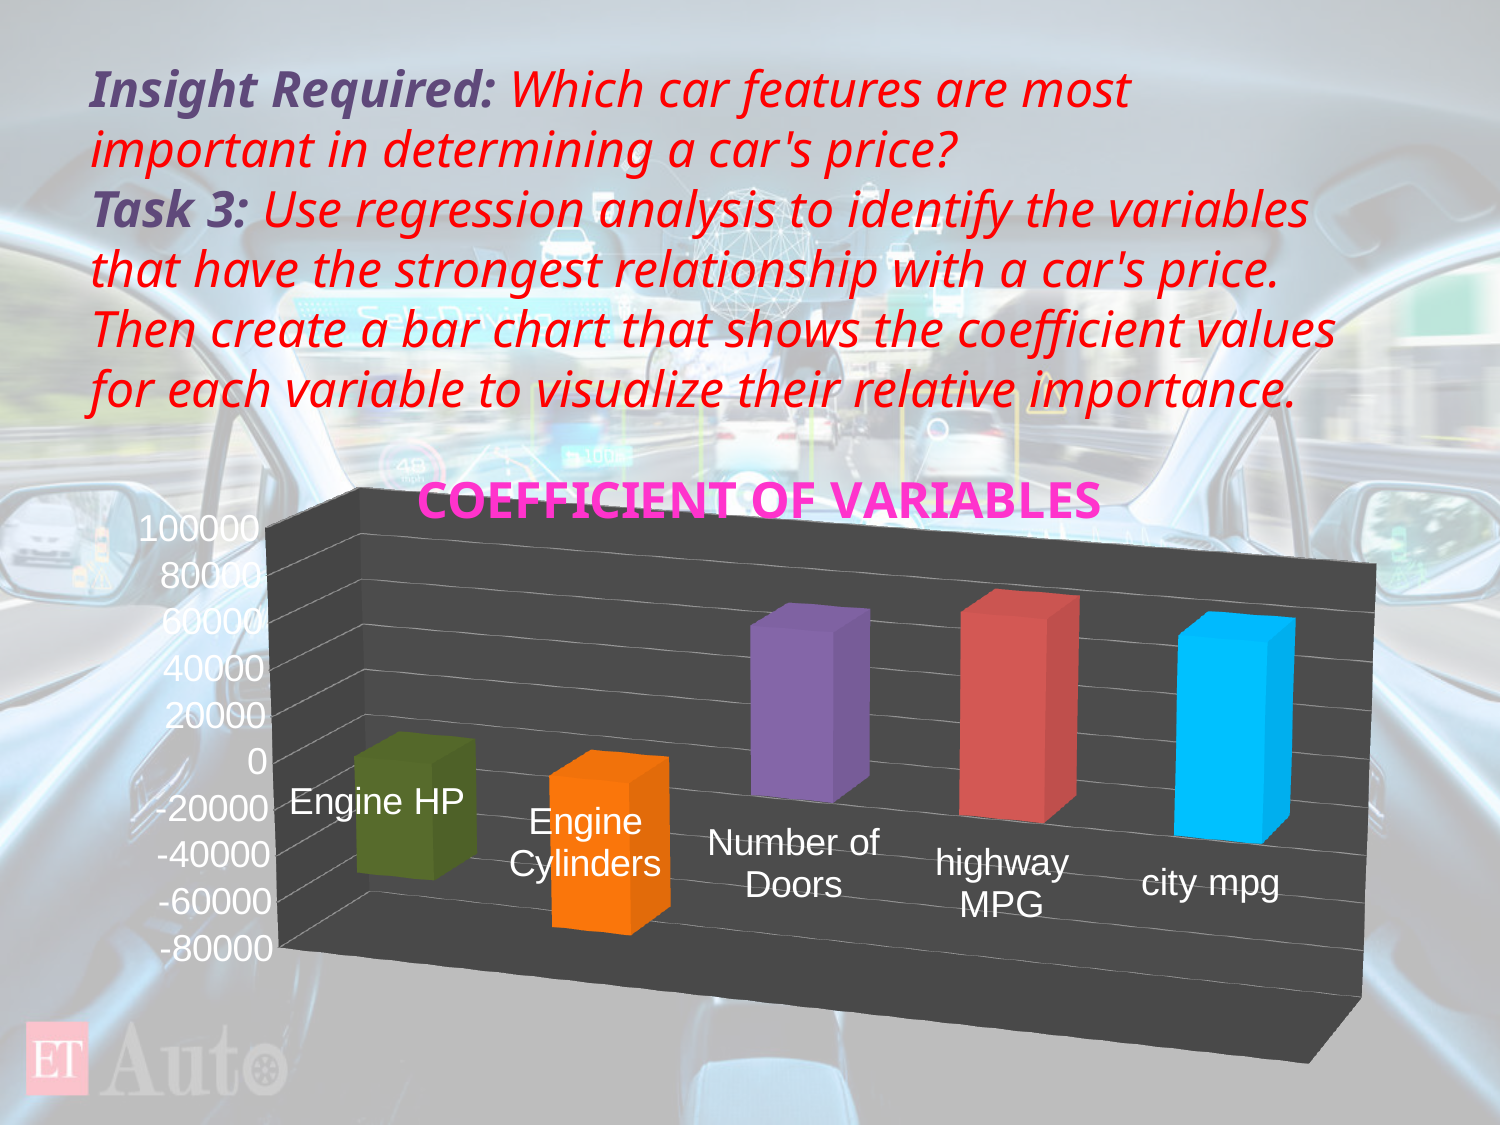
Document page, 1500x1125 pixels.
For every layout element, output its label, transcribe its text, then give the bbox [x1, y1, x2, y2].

text_box Insight Required: Which car features are most important in determining a car's price? Task 3: Use regression analysis to identify the variables that have the strongest relationship with a car's price. Then create a bar chart that shows the coefficient values for each variable to visualize their relative importance. [75, 49, 1375, 425]
chart [49, 428, 1469, 1092]
